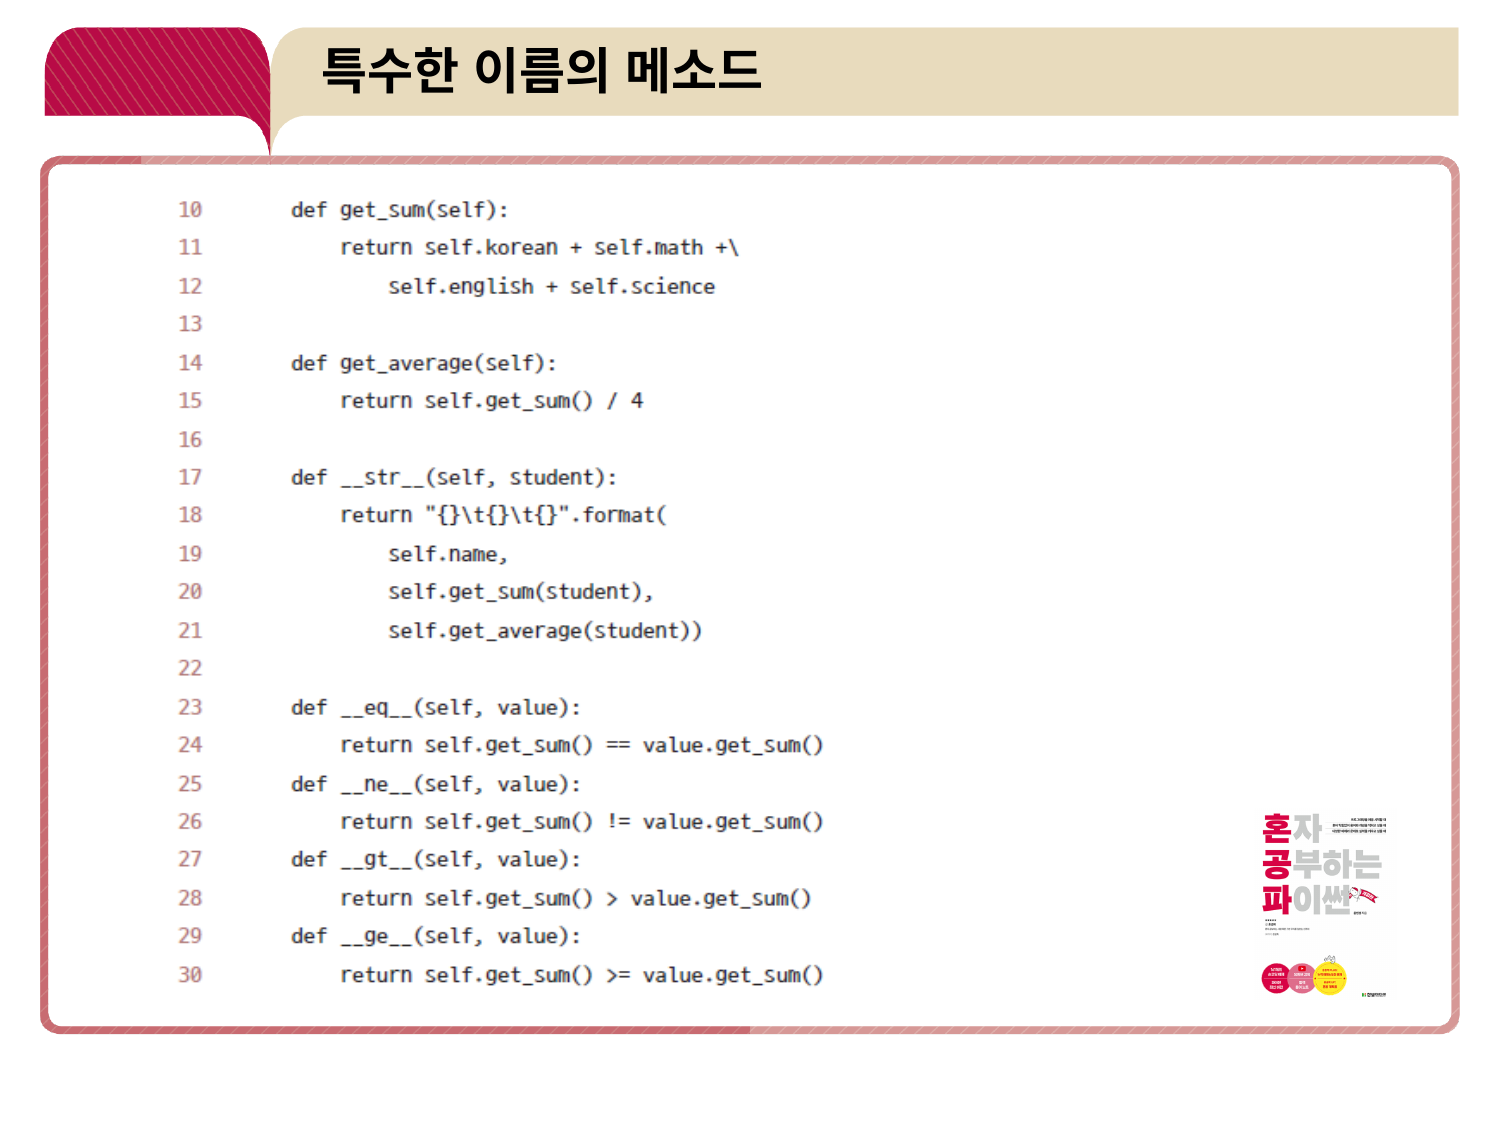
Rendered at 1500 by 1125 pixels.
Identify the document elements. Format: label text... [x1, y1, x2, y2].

picture [0, 0, 1500, 1043]
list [137, 186, 1206, 995]
title 특수한 이름의 메소드 [306, 42, 1385, 105]
